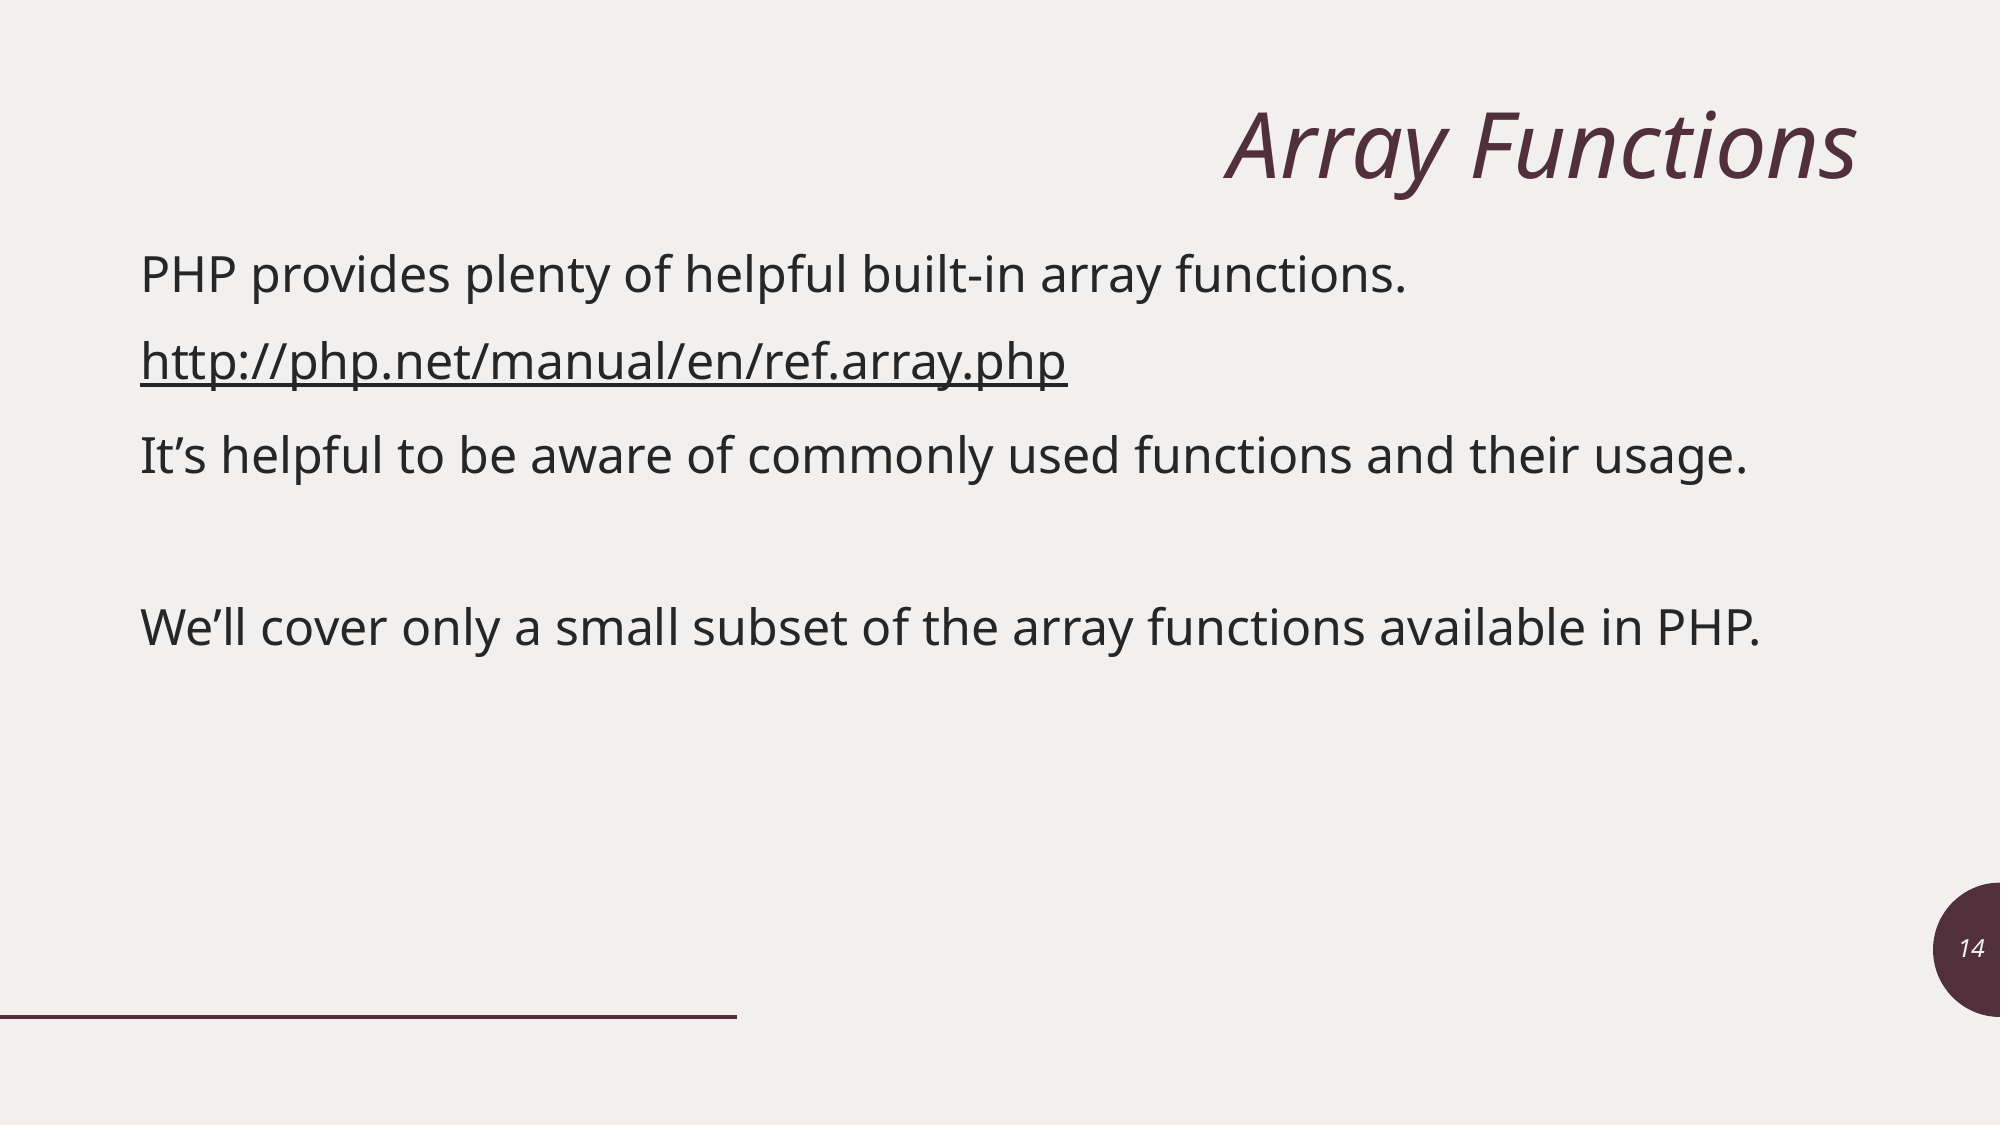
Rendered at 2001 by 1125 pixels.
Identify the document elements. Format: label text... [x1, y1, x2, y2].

list PHP provides plenty of helpful built-in array functions. http://php.net/manual/en/ref.array.php It’s helpful to be aware of commonly used functions and their usage. We’ll cover only a small subset of the array functions available in PHP. [125, 227, 1875, 999]
slide_number 14 [1933, 919, 2000, 980]
title Array Functions [125, 91, 1875, 207]
